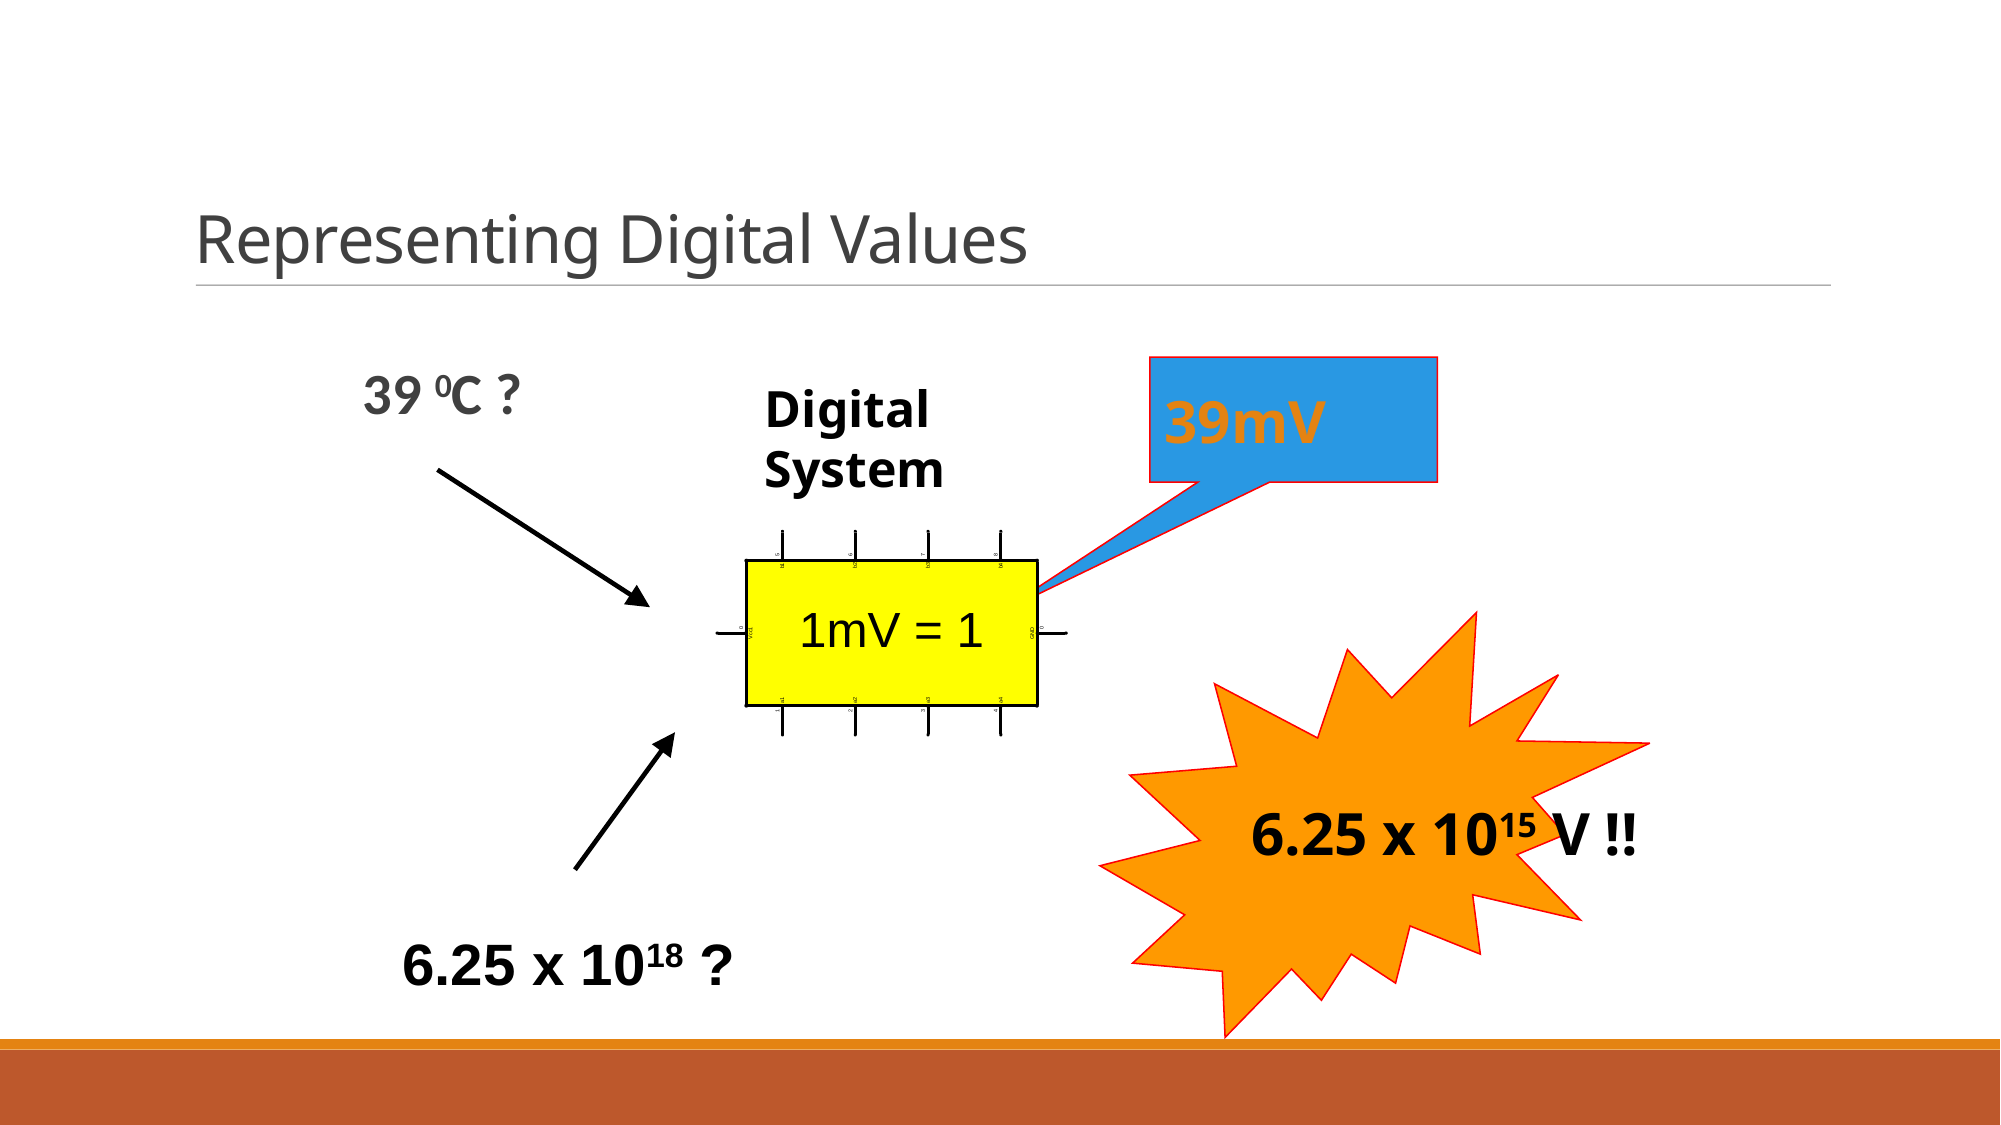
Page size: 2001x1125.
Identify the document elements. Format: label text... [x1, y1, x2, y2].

text_box [437, 469, 650, 608]
picture [712, 518, 1071, 740]
text_box [574, 732, 676, 870]
text_box 39mV [1076, 357, 1438, 576]
text_box 6.25 x 1015 V !! [1099, 612, 1650, 1038]
text_box Representing Digital Values [180, 47, 1830, 285]
text_box Digital System [749, 369, 1000, 505]
text_box 6.25 x 1018 ? [387, 919, 800, 1020]
text_box 39 0C ? [362, 357, 613, 458]
